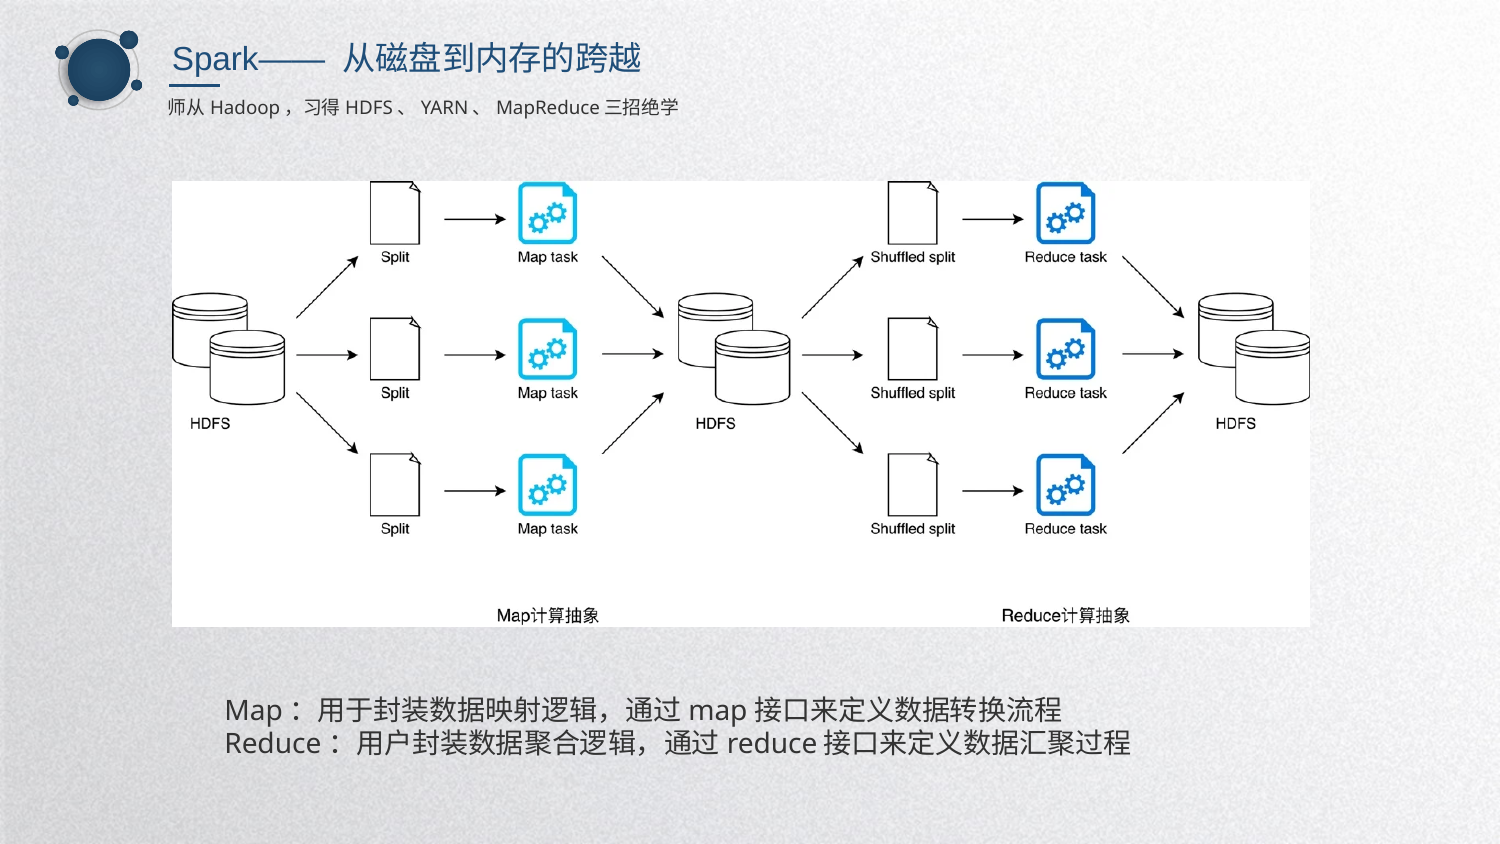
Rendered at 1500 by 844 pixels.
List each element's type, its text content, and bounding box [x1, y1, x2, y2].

text_box Map：用于封装数据映射逻辑，通过map接口来定义数据转换流程 Reduce：用户封装数据聚合逻辑，通过reduce接口来定义数据汇聚过程 [209, 684, 1355, 767]
text_box 师从Hadoop，习得HDFS、YARN、MapReduce三招绝学 [153, 88, 1048, 127]
picture [0, 0, 1500, 844]
text_box Spark—— 从磁盘到内存的跨越 [157, 30, 657, 85]
